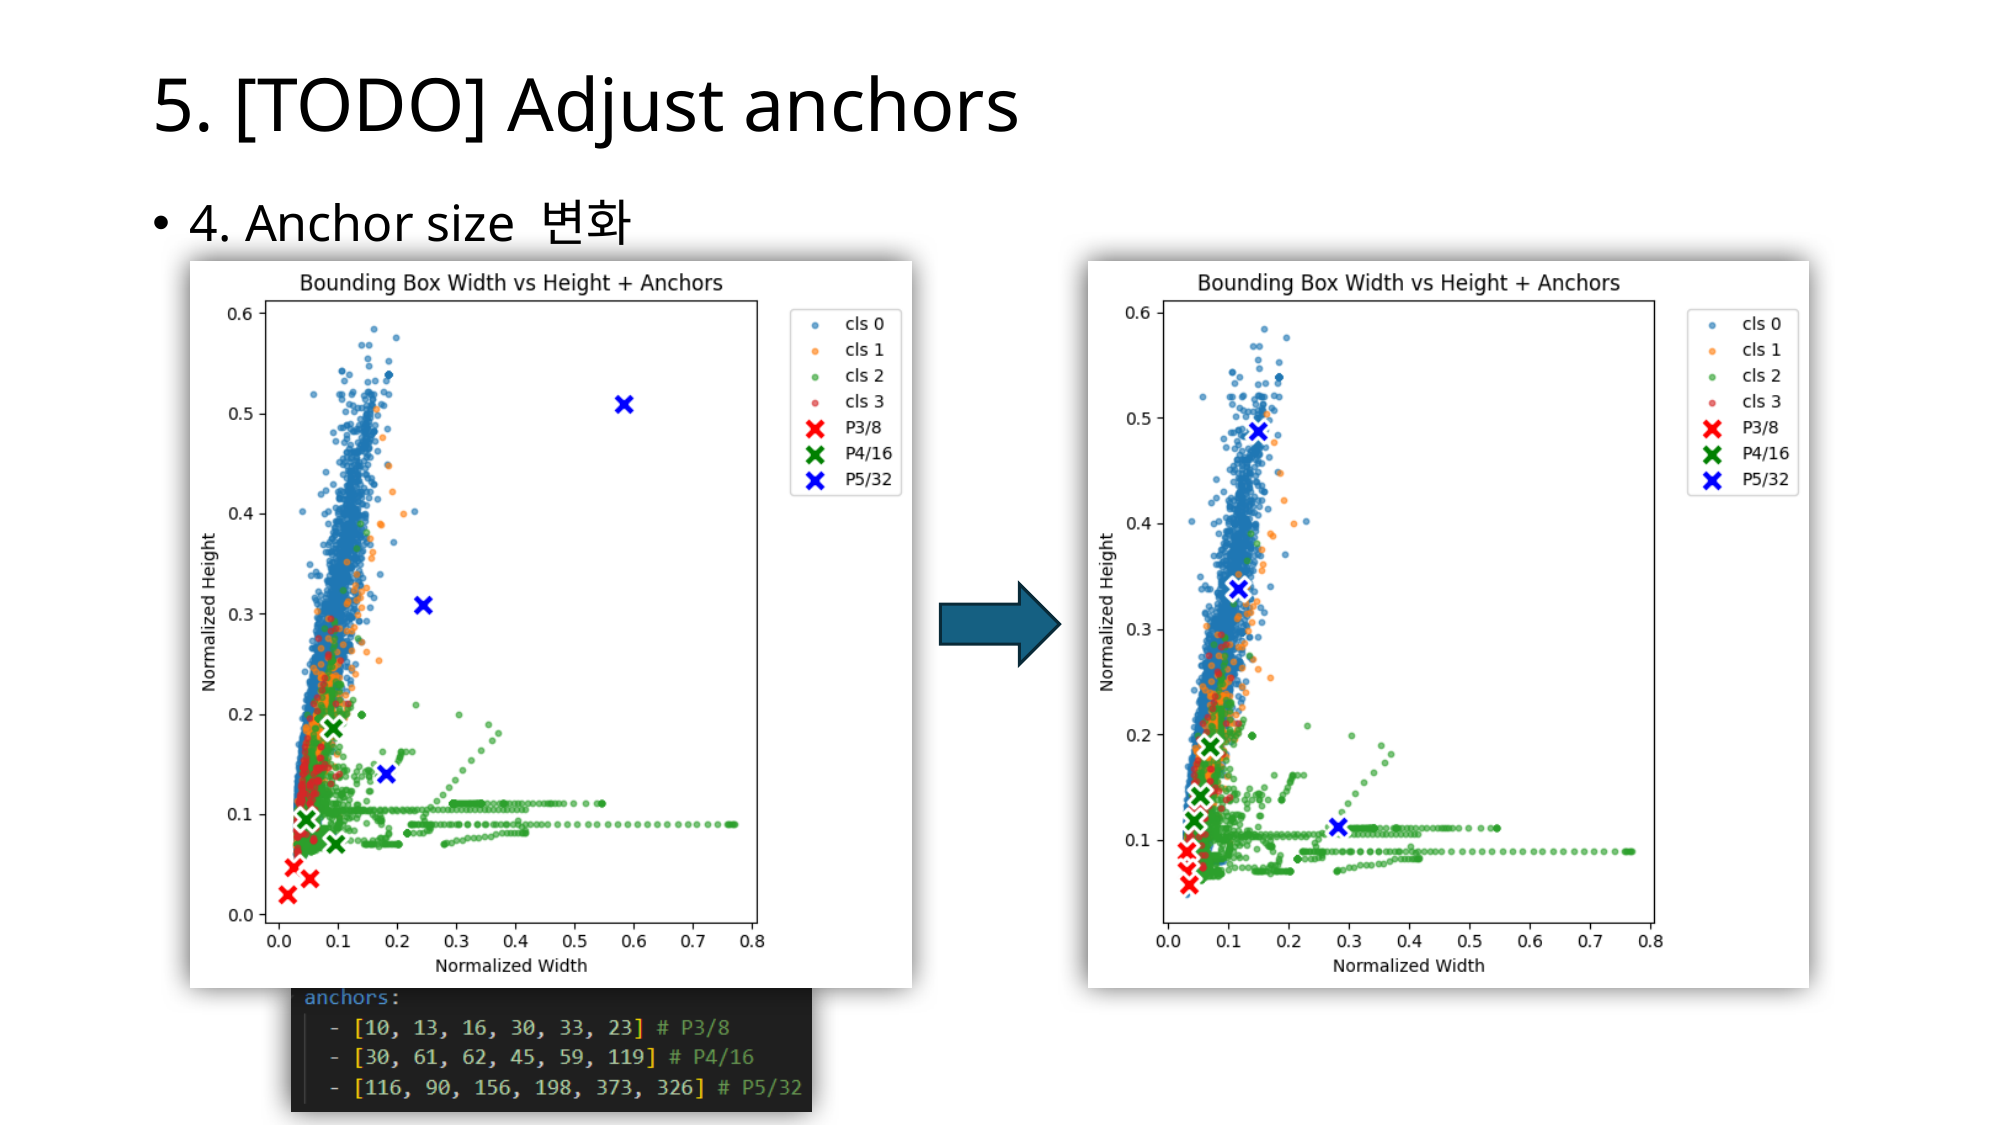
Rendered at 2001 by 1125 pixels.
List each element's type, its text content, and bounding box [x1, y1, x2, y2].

picture [190, 260, 913, 1112]
list 4. Anchor size 변화 [137, 190, 912, 1000]
title 5. [TODO] Adjust anchors [137, 59, 1863, 155]
text_box [938, 580, 1062, 669]
picture [1087, 260, 1810, 988]
